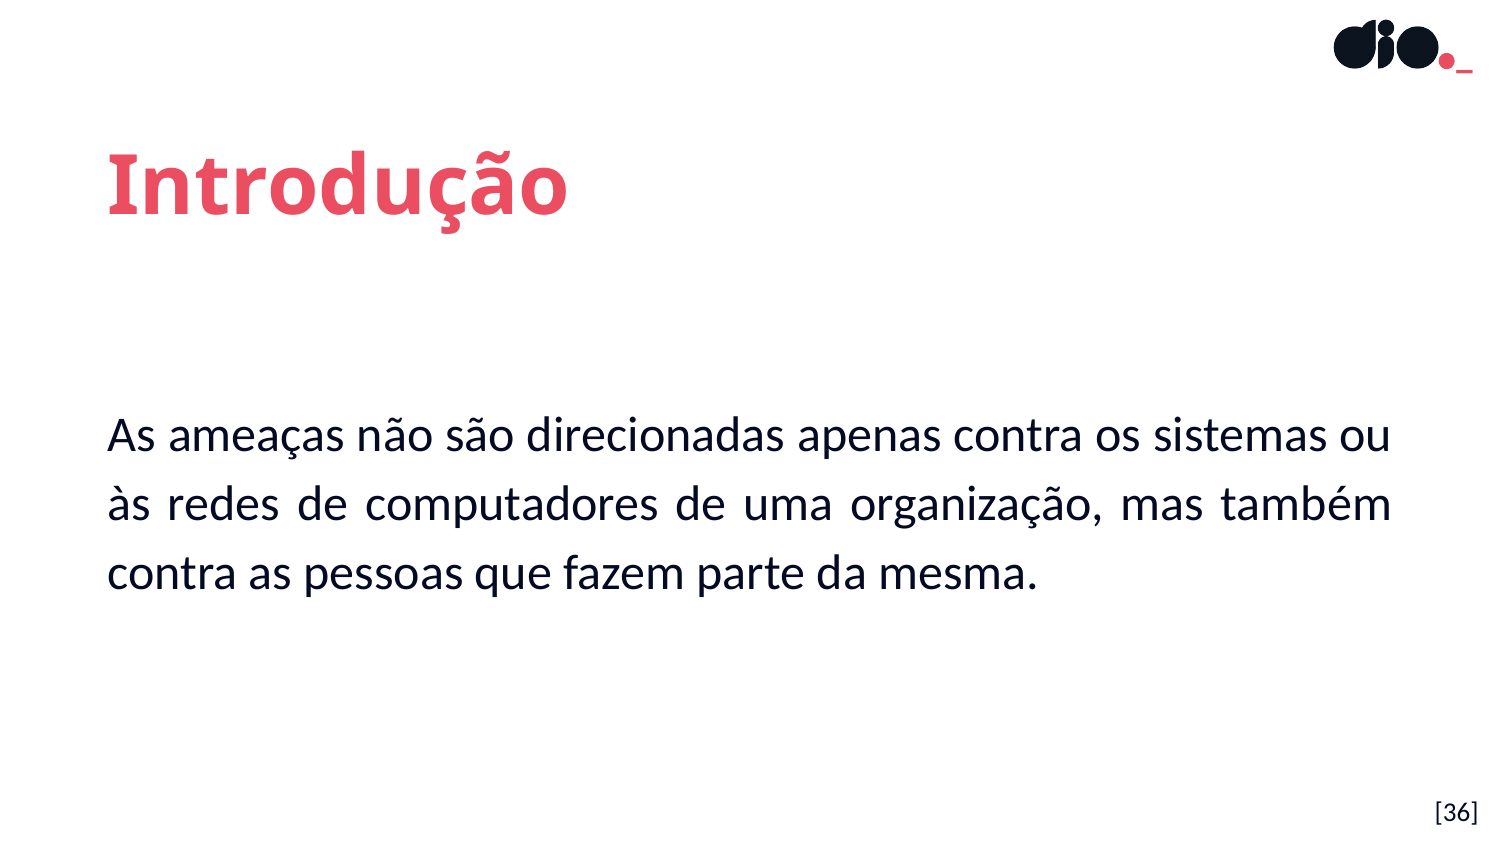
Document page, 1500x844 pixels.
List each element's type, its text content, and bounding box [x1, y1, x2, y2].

text_box Introdução [92, 104, 1408, 243]
picture [1333, 19, 1473, 74]
text_box As ameaças não são direcionadas apenas contra os sistemas ou às redes de computadores de uma organização, mas também contra as pessoas que fazem parte da mesma. [92, 243, 1408, 749]
slide_number [36] [1403, 779, 1494, 844]
